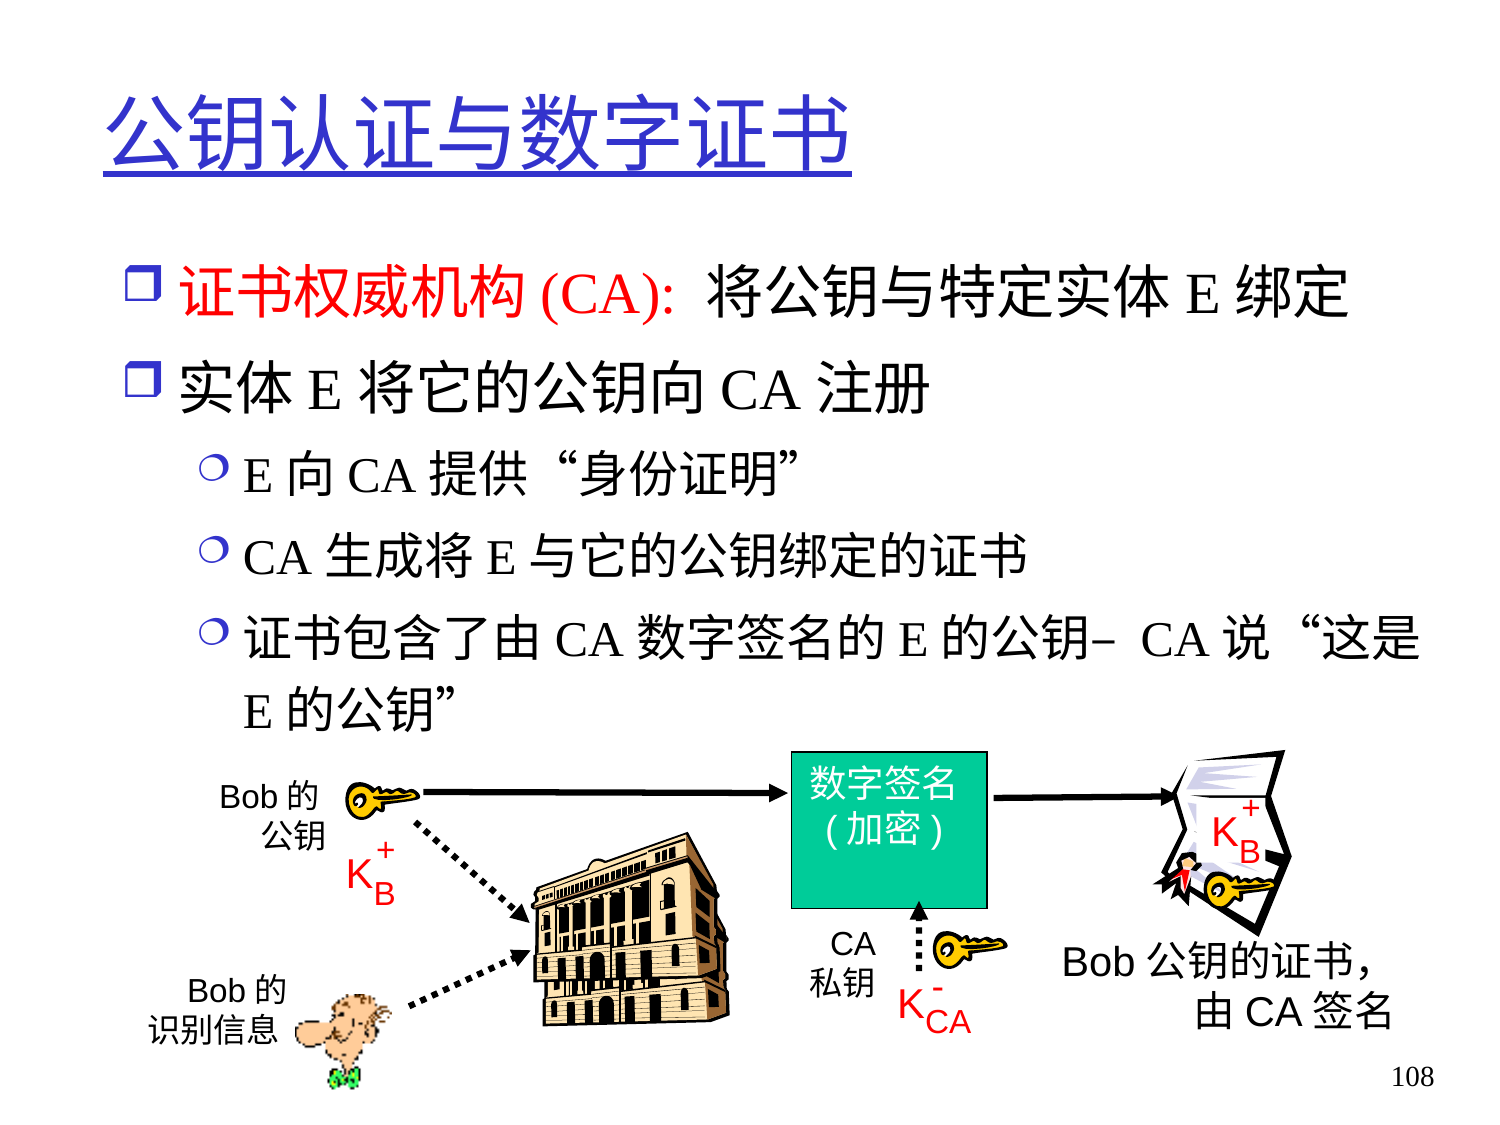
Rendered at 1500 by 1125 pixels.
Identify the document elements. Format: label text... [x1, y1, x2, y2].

title 公钥认证与数字证书 [87, 37, 1363, 225]
list 证书权威机构(CA): 将公钥与特定实体E绑定 实体E将它的公钥向CA注册 E向CA提供“身份证明” CA生成将E与它的公钥绑定的证书 证书包含了由CA数字签名的E的公钥– CA说“这是 E的公钥” [106, 233, 1440, 997]
picture [530, 831, 721, 983]
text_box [87, 748, 1411, 1094]
slide_number 108 [1339, 1050, 1450, 1125]
